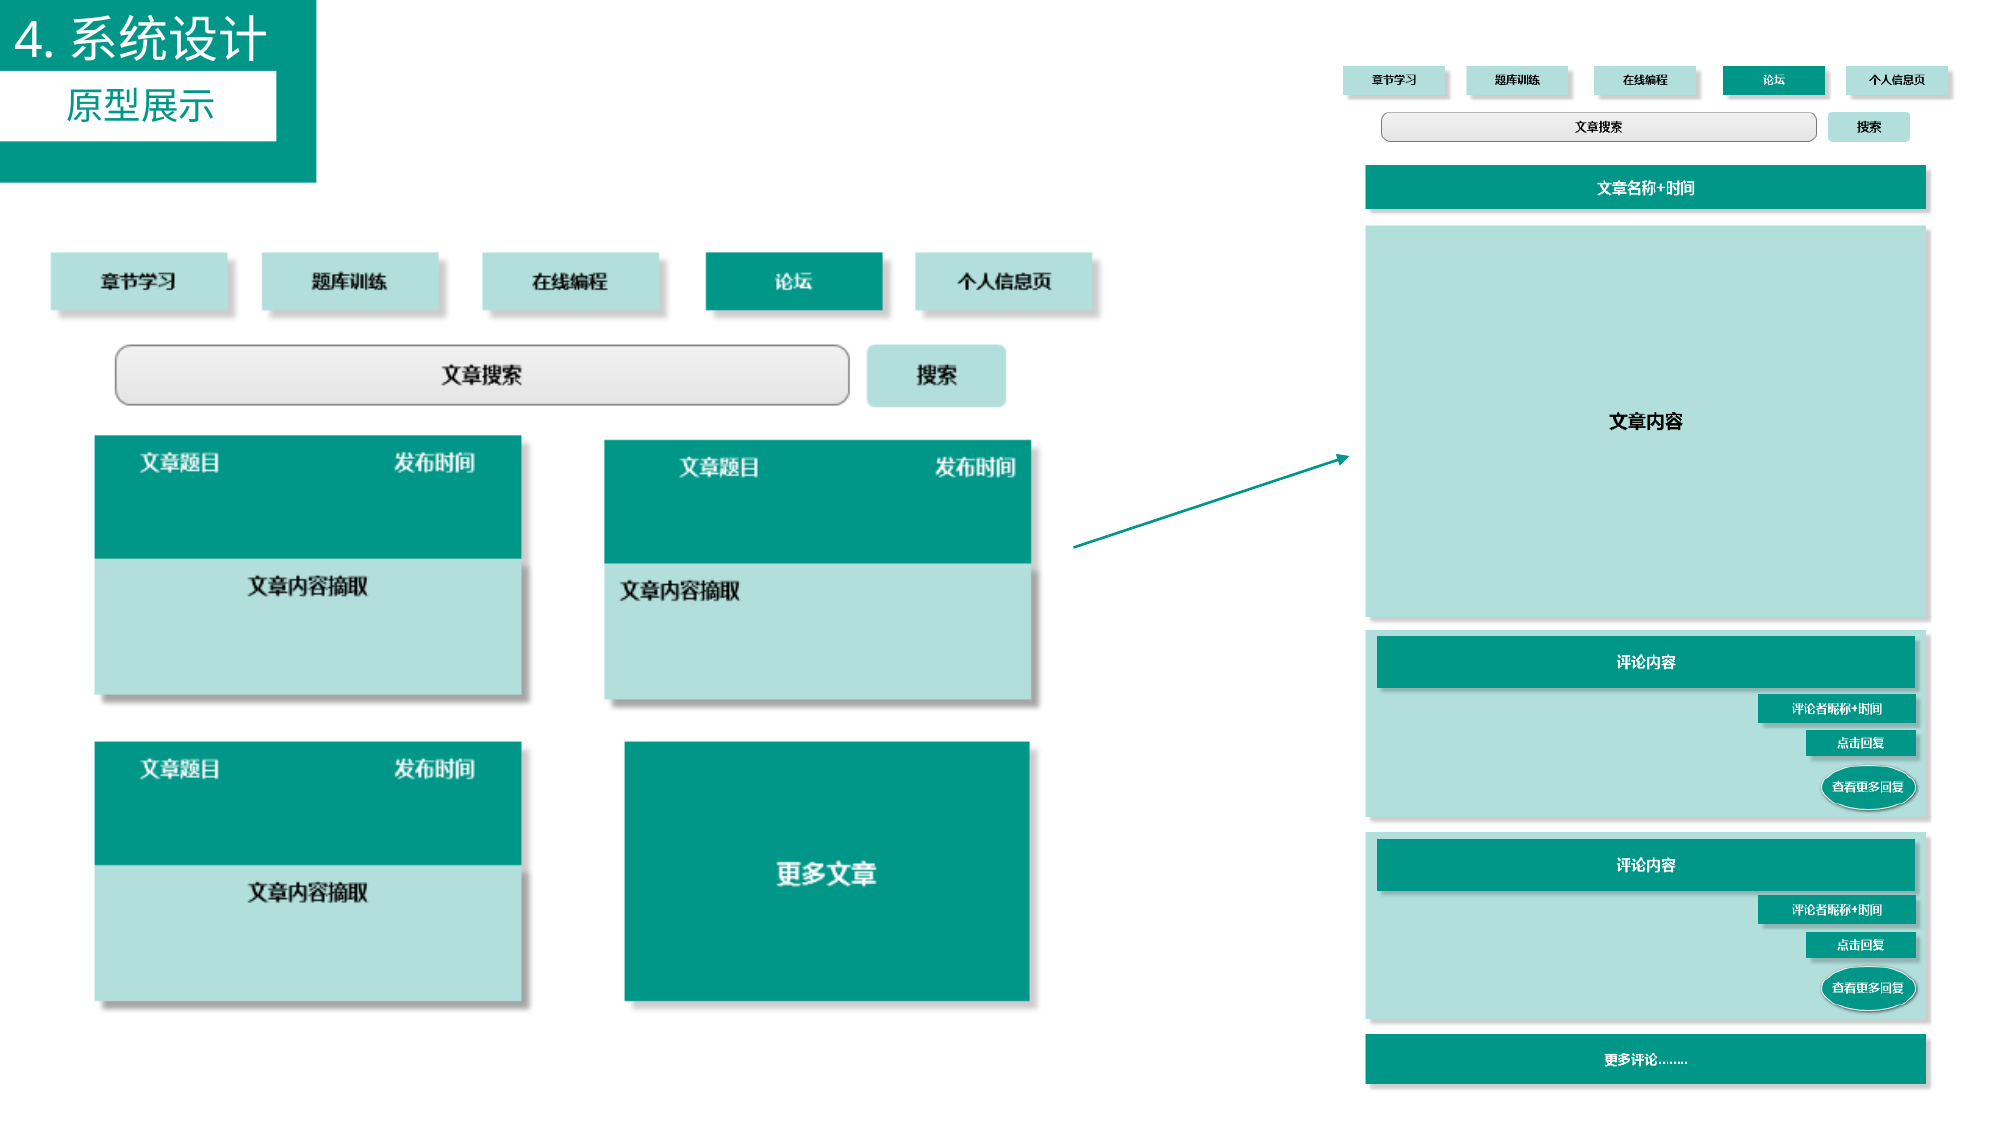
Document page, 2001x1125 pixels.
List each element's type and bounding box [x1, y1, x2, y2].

picture [0, 212, 1108, 1017]
text_box [1073, 455, 1350, 548]
picture [1315, 37, 1957, 1093]
text_box [0, 0, 317, 183]
